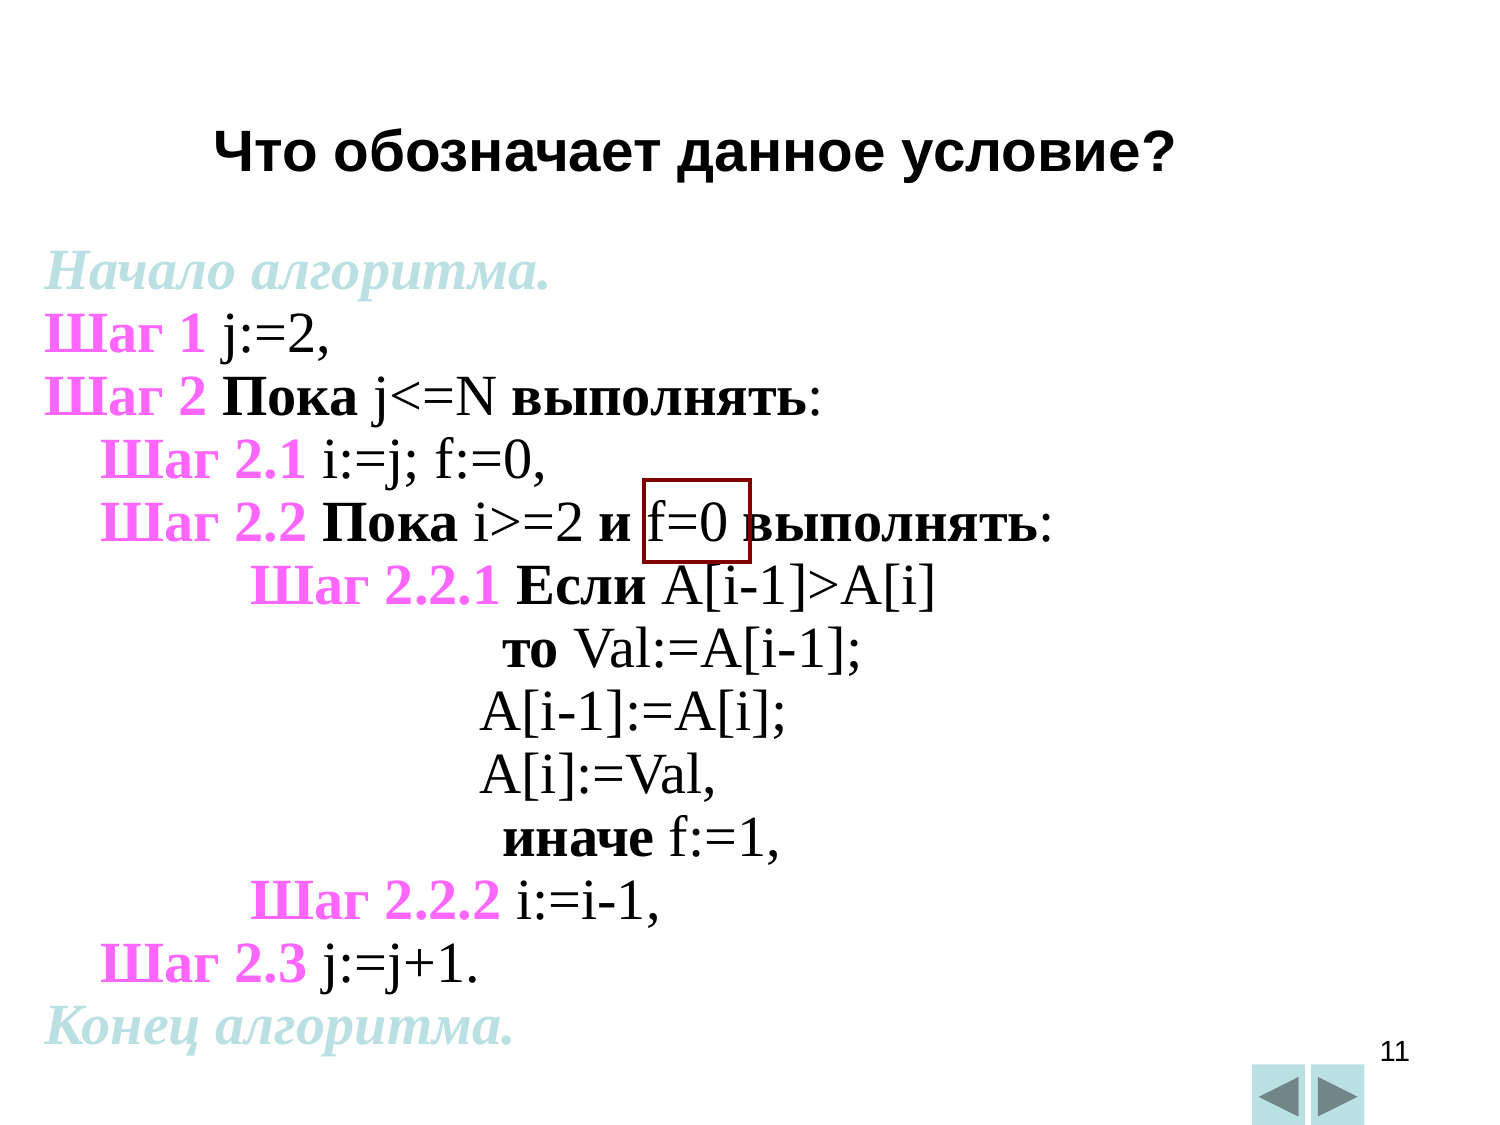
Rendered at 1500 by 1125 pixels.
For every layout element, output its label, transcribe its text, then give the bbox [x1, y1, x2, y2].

text_box [643, 479, 750, 563]
list Начало алгоритма. Шаг 1 j:=2, Шаг 2 Пока j<=N выполнять: Шаг 2.1 i:=j; f:=0, Шаг 2.2 Пока i>=2 и f=0 выполнять: Шаг 2.2.1 Если A[i-1]>A[i] то Val:=A[i-1]; A[i-1]:=A[i]; A[i]:=Val, иначе f:=1, Шаг 2.2.2 i:=i-1, Шаг 2.3 j:=j+1. Конец алгоритма. [29, 231, 1459, 1083]
slide_number 11 [1074, 1083, 1425, 1103]
text_box Что обозначает данное условие? [198, 105, 1193, 190]
